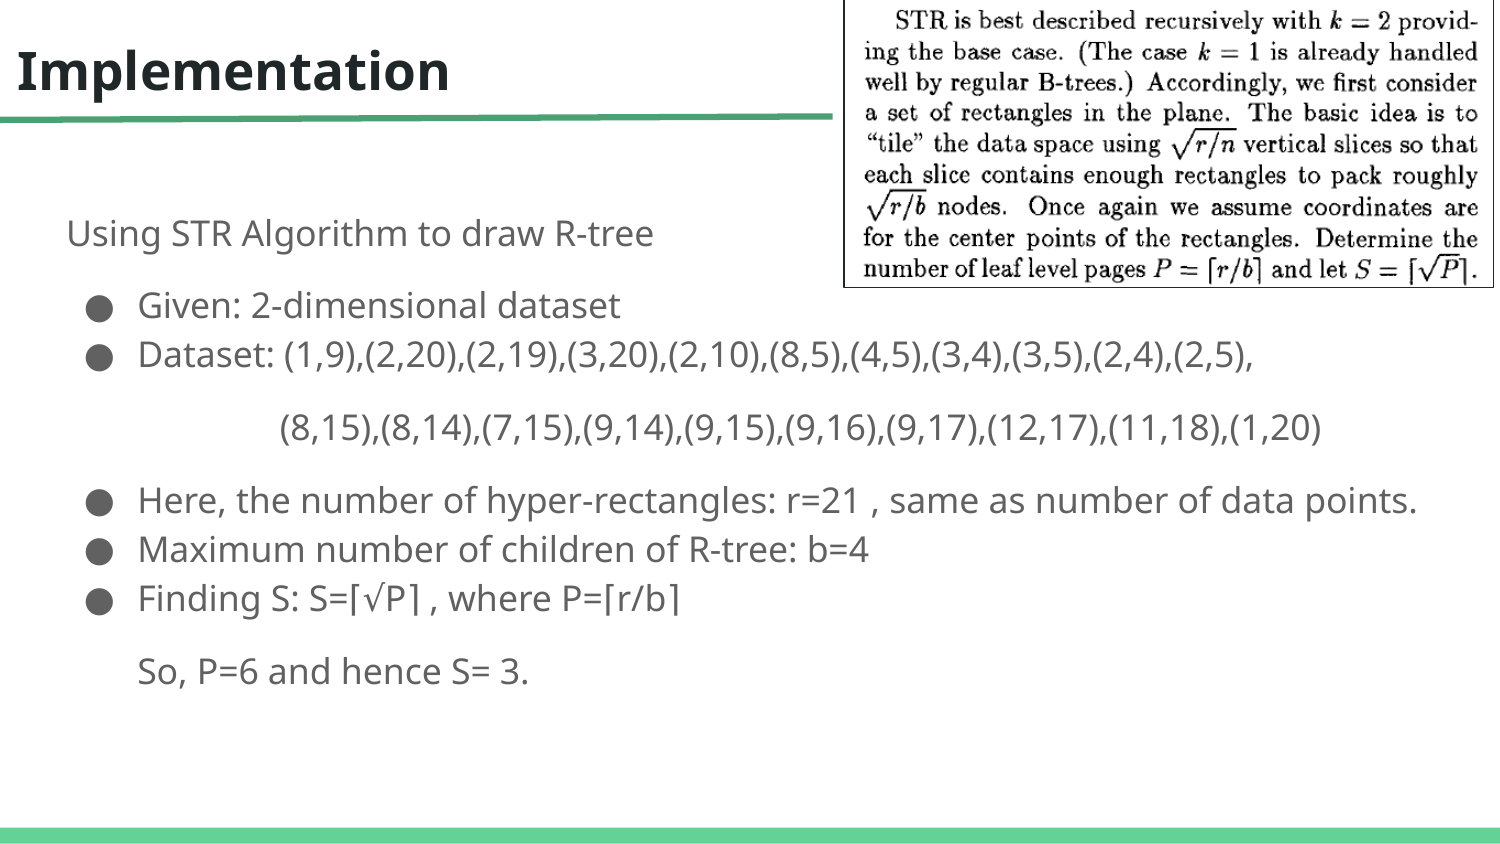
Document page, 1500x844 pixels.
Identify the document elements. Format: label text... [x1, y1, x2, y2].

title Implementation [2, 22, 839, 117]
picture [844, 0, 1494, 287]
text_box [0, 116, 833, 121]
list Using STR Algorithm to draw R-tree Given: 2-dimensional dataset Dataset: (1,9),(2,20),(2,19),(3,20),(2,10),(8,5),(4,5),(3,4),(3,5),(2,4),(2,5), (8,15),(8,14),(7,15),(9,14),(9,15),(9,16),(9,17),(12,17),(11,18),(1,20) Here, the number of hyper-rectangles: r=21 , same as number of data points. Maximum number of children of R-tree: b=4 Finding S: S=⌈√P⌉ , where P=⌈r/b⌉ So, P=6 and hence S= 3. [51, 189, 1449, 750]
